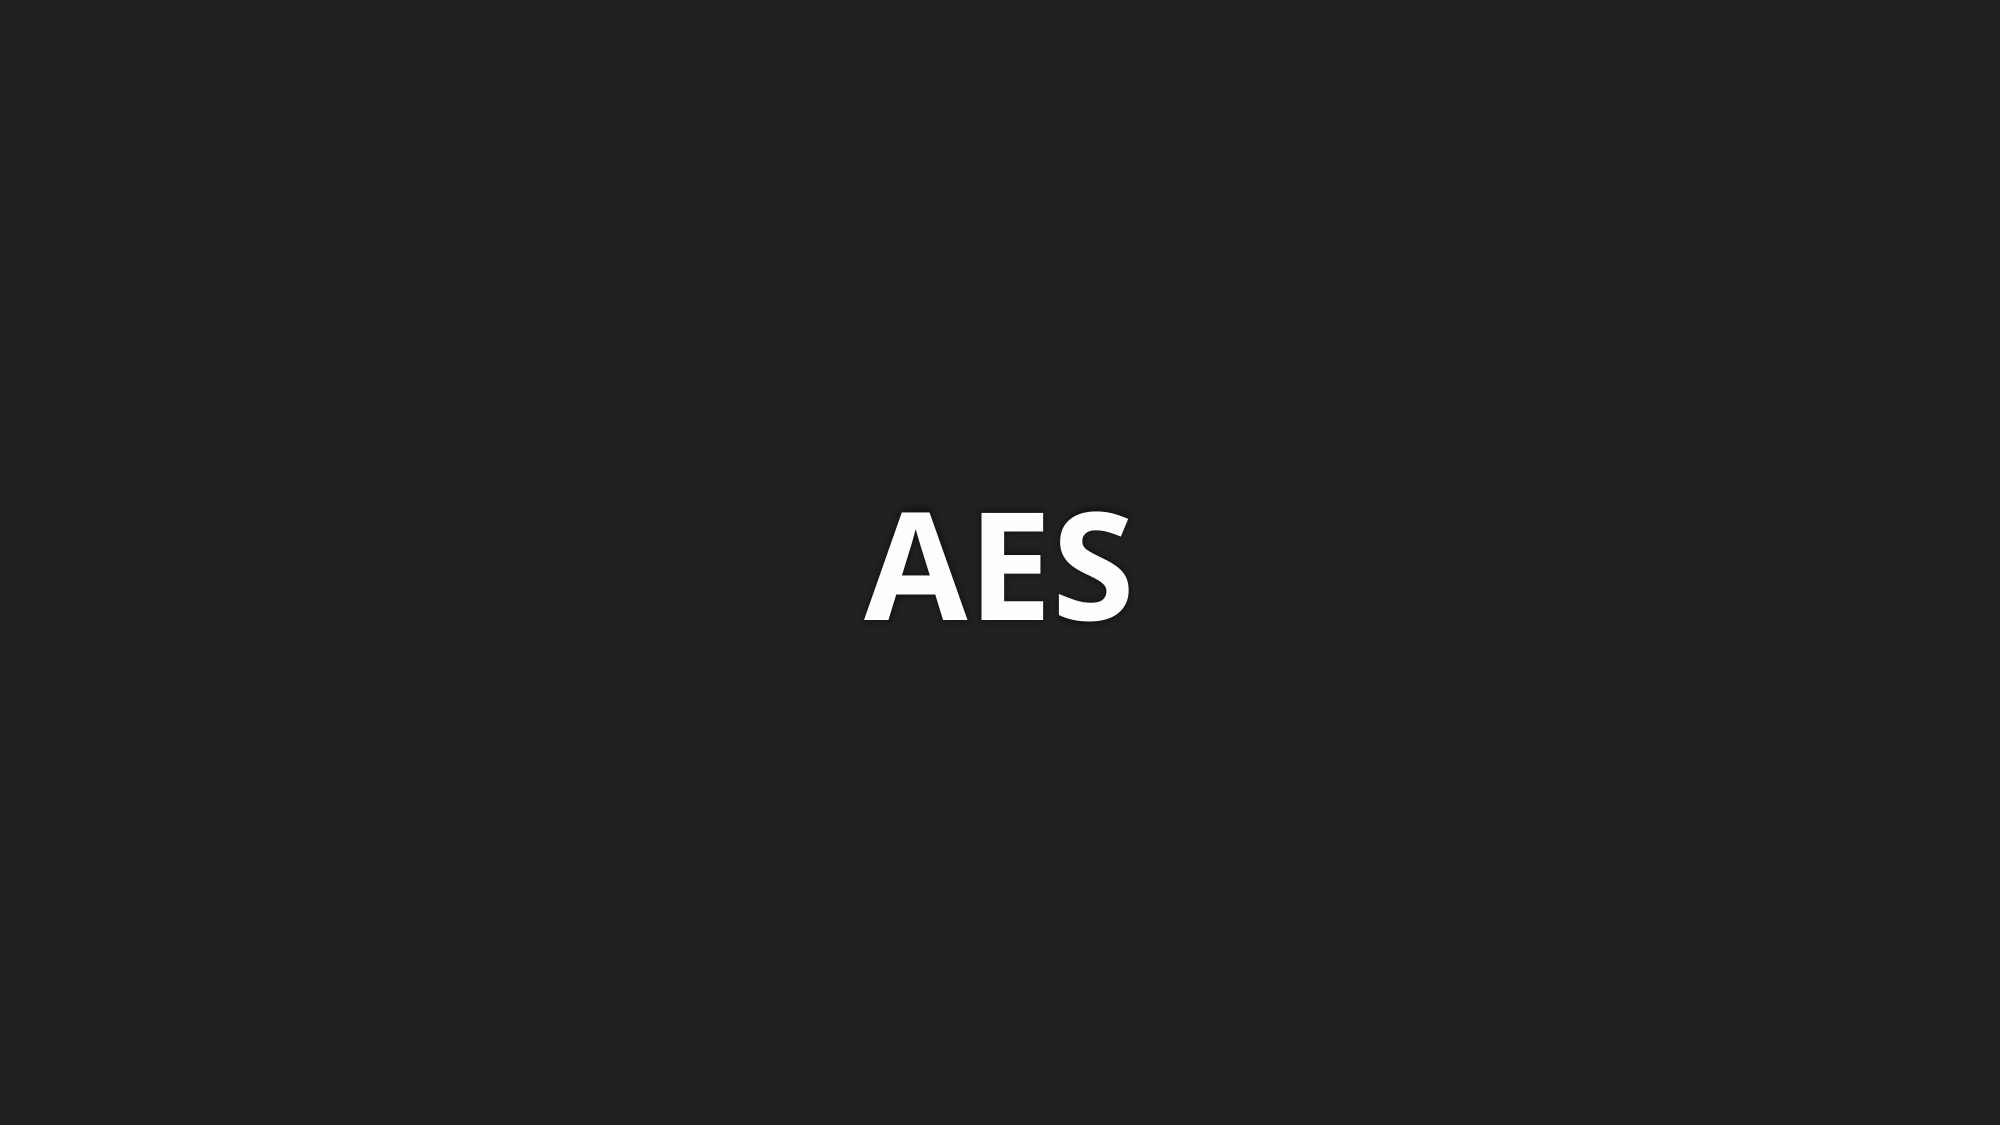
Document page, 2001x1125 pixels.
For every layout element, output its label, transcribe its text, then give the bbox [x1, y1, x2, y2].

text_box AES [85, 499, 1915, 621]
